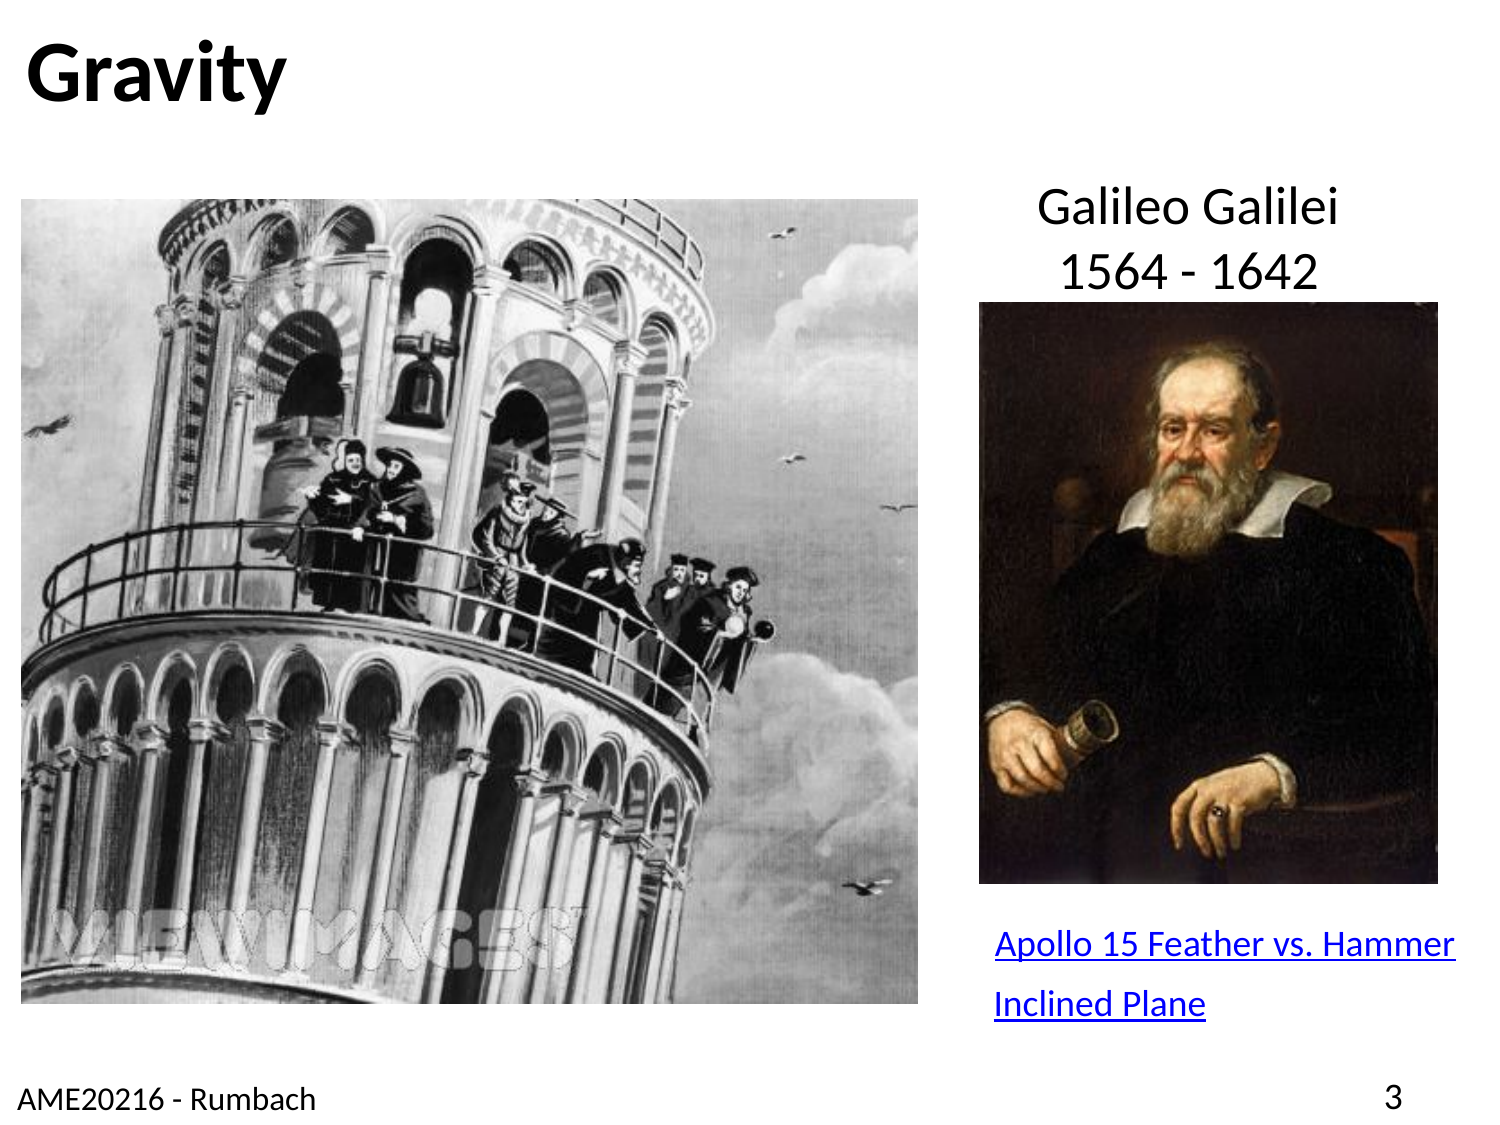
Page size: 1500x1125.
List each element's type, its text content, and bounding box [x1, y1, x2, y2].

picture [978, 301, 1438, 884]
text_box Apollo 15 Feather vs. Hammer [980, 911, 1471, 972]
text_box Gravity [11, 6, 304, 127]
text_box Galileo Galilei 1564 - 1642 [972, 163, 1417, 308]
text_box Inclined Plane [978, 971, 1222, 1032]
picture [21, 199, 918, 1004]
